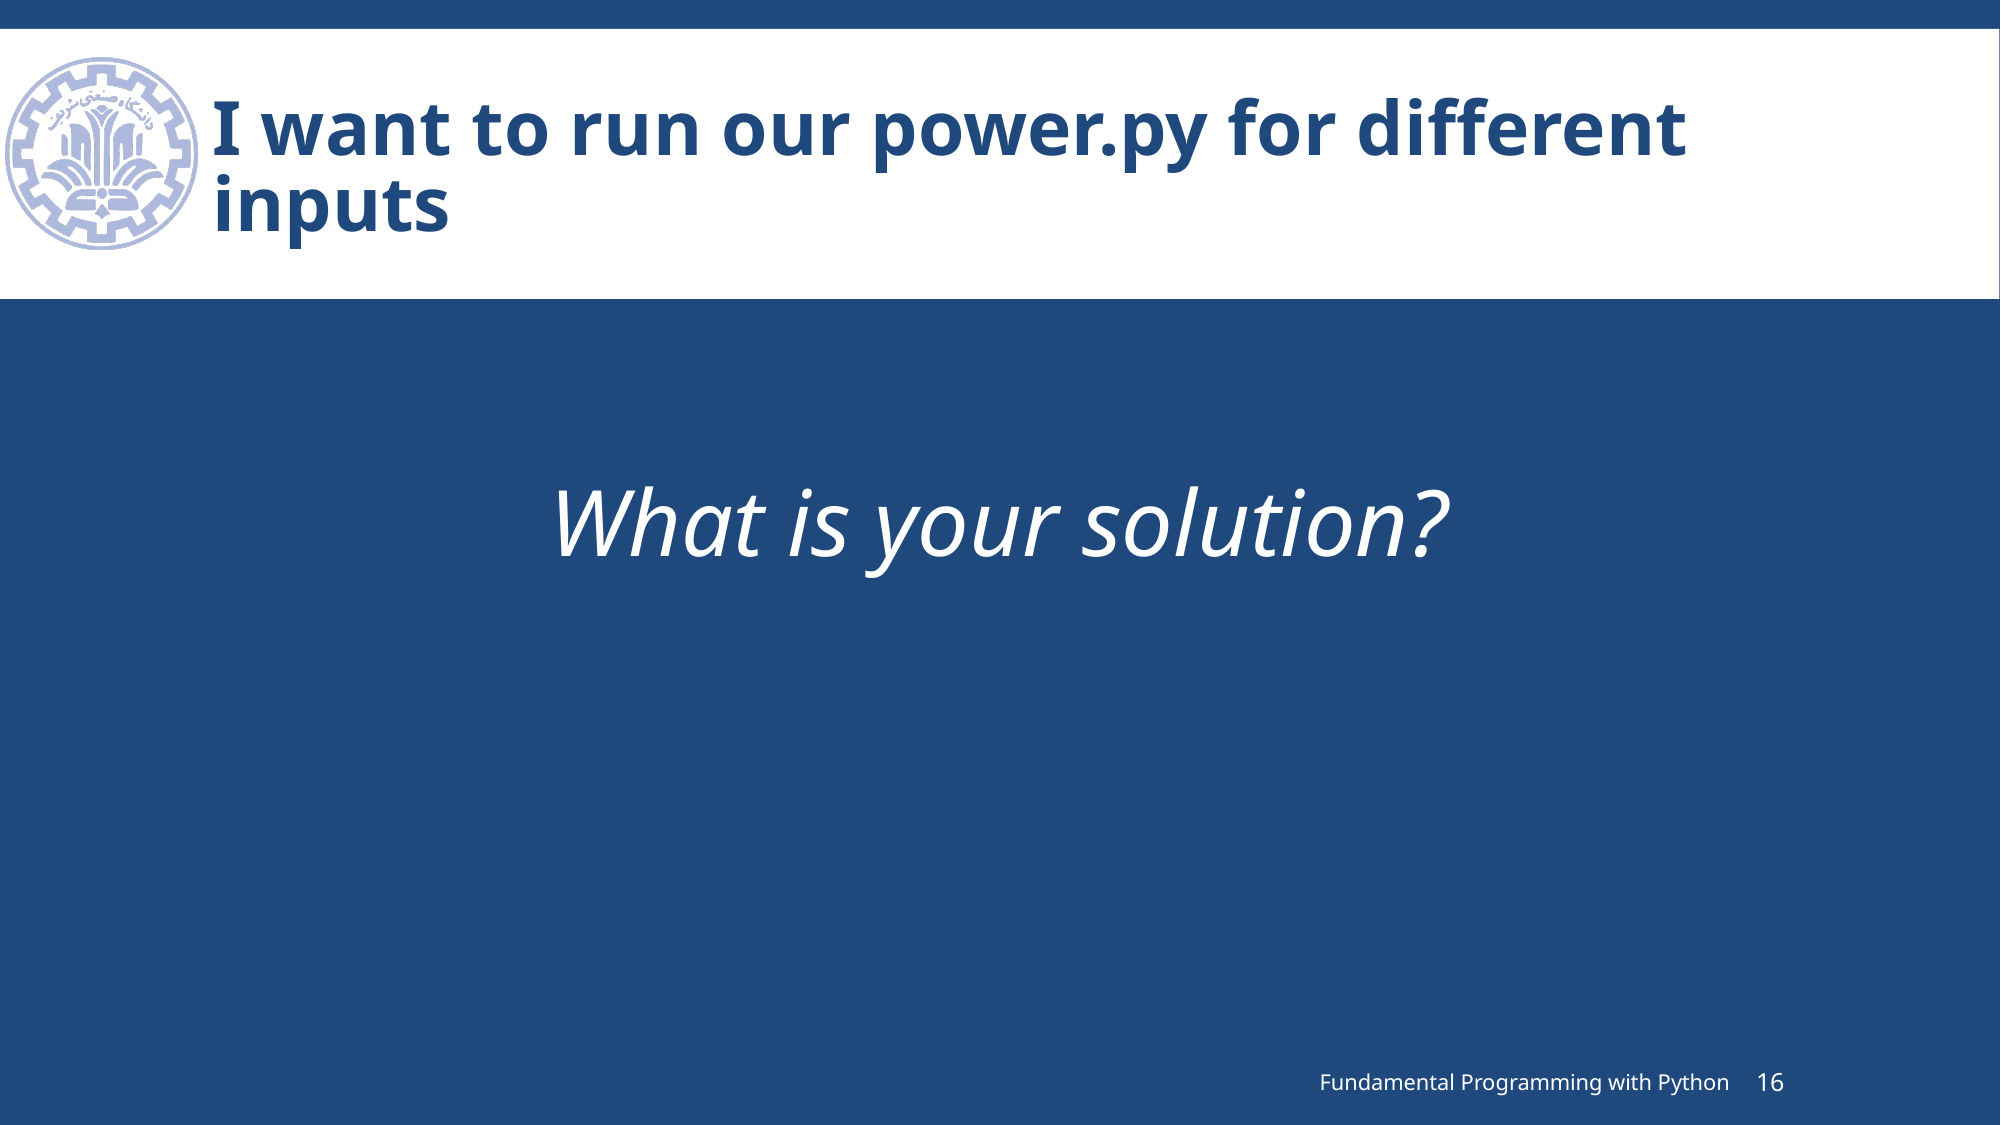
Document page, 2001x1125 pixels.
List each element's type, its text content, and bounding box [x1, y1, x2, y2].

list What is your solution? [197, 329, 1803, 1020]
slide_number 16 [1748, 1053, 1904, 1114]
footer Fundamental Programming with Python [918, 1053, 1746, 1114]
title I want to run our power.py for different inputs [197, 46, 1803, 295]
